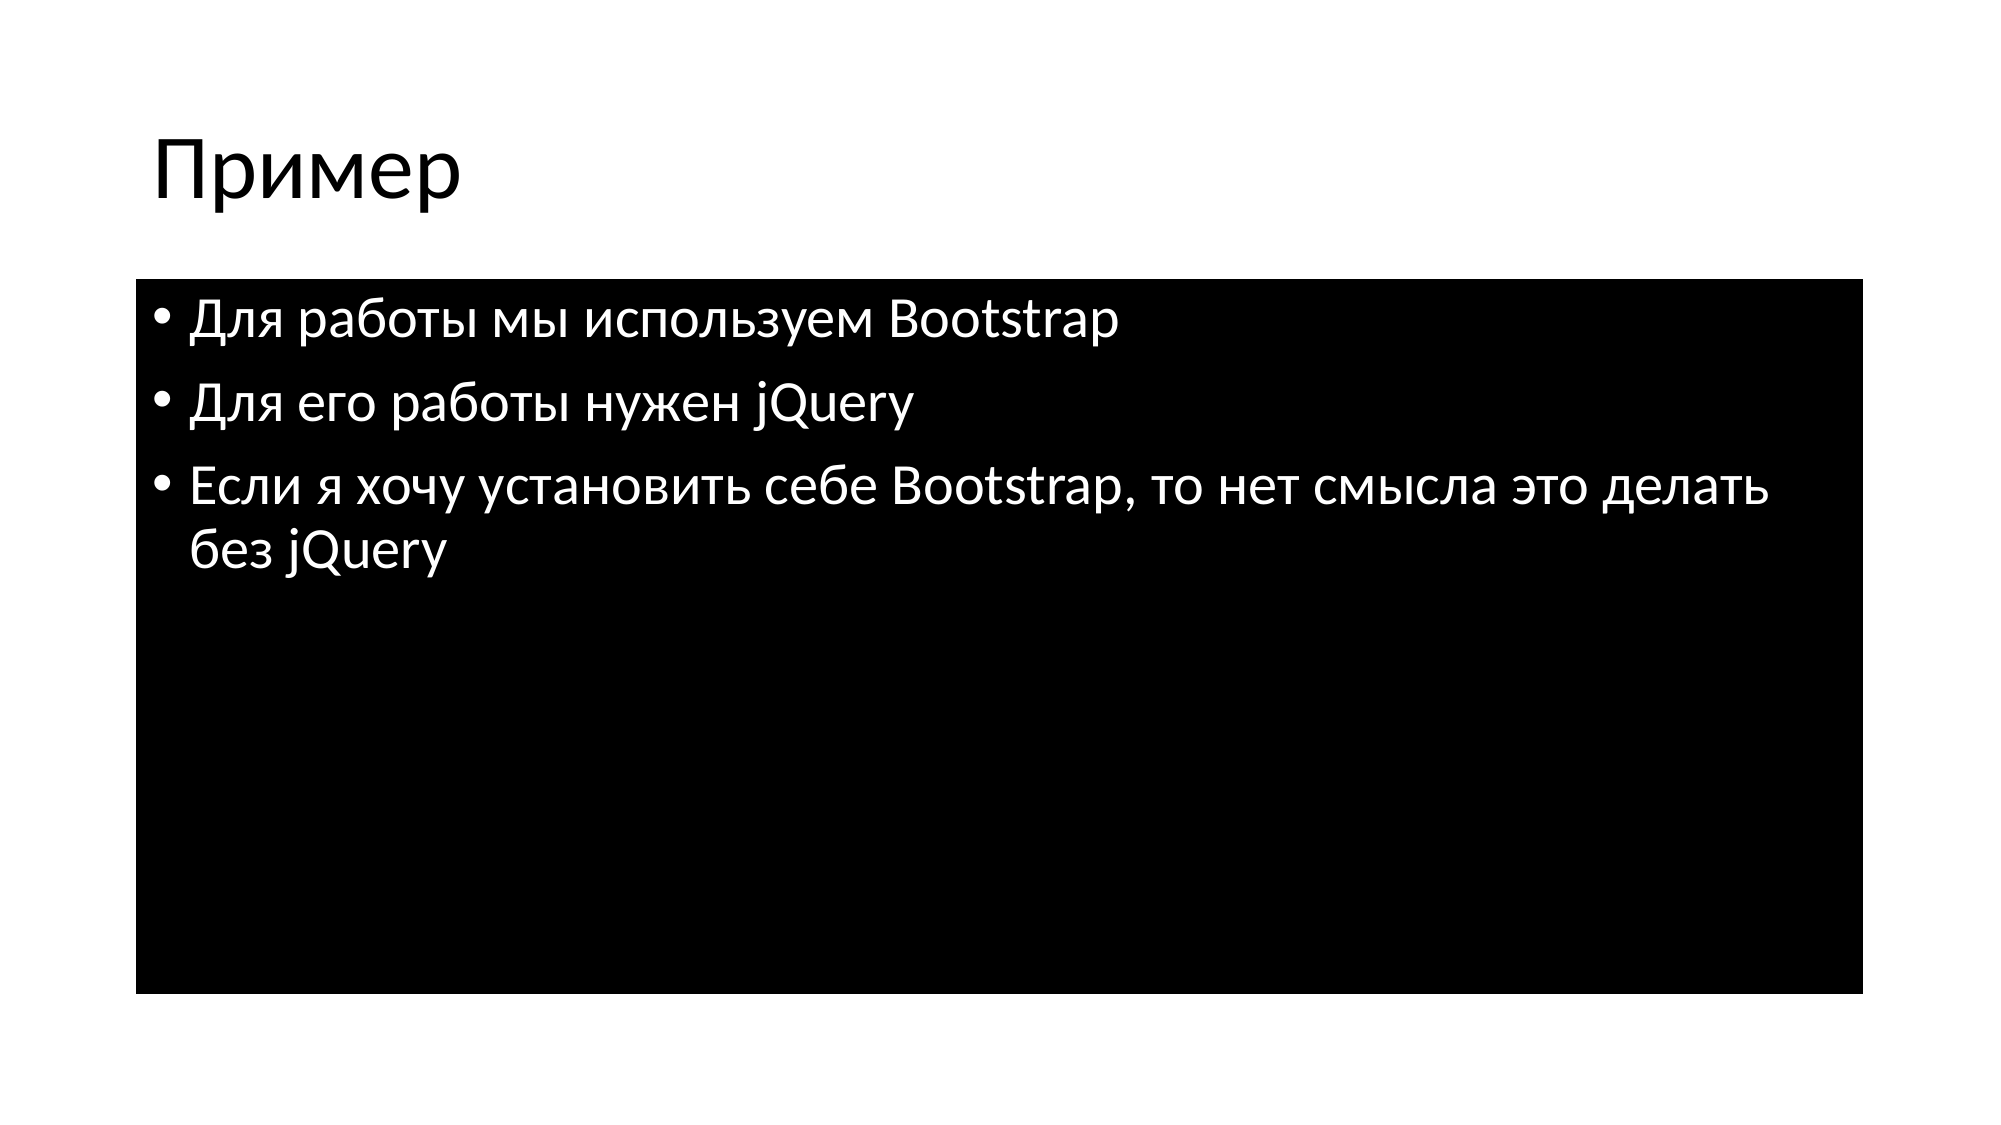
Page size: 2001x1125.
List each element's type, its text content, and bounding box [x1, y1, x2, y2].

list Для работы мы используем Bootstrap Для его работы нужен jQuery Если я хочу установить себе Bootstrap, то нет смысла это делать без jQuery [137, 279, 1863, 994]
title Пример [137, 59, 1863, 278]
